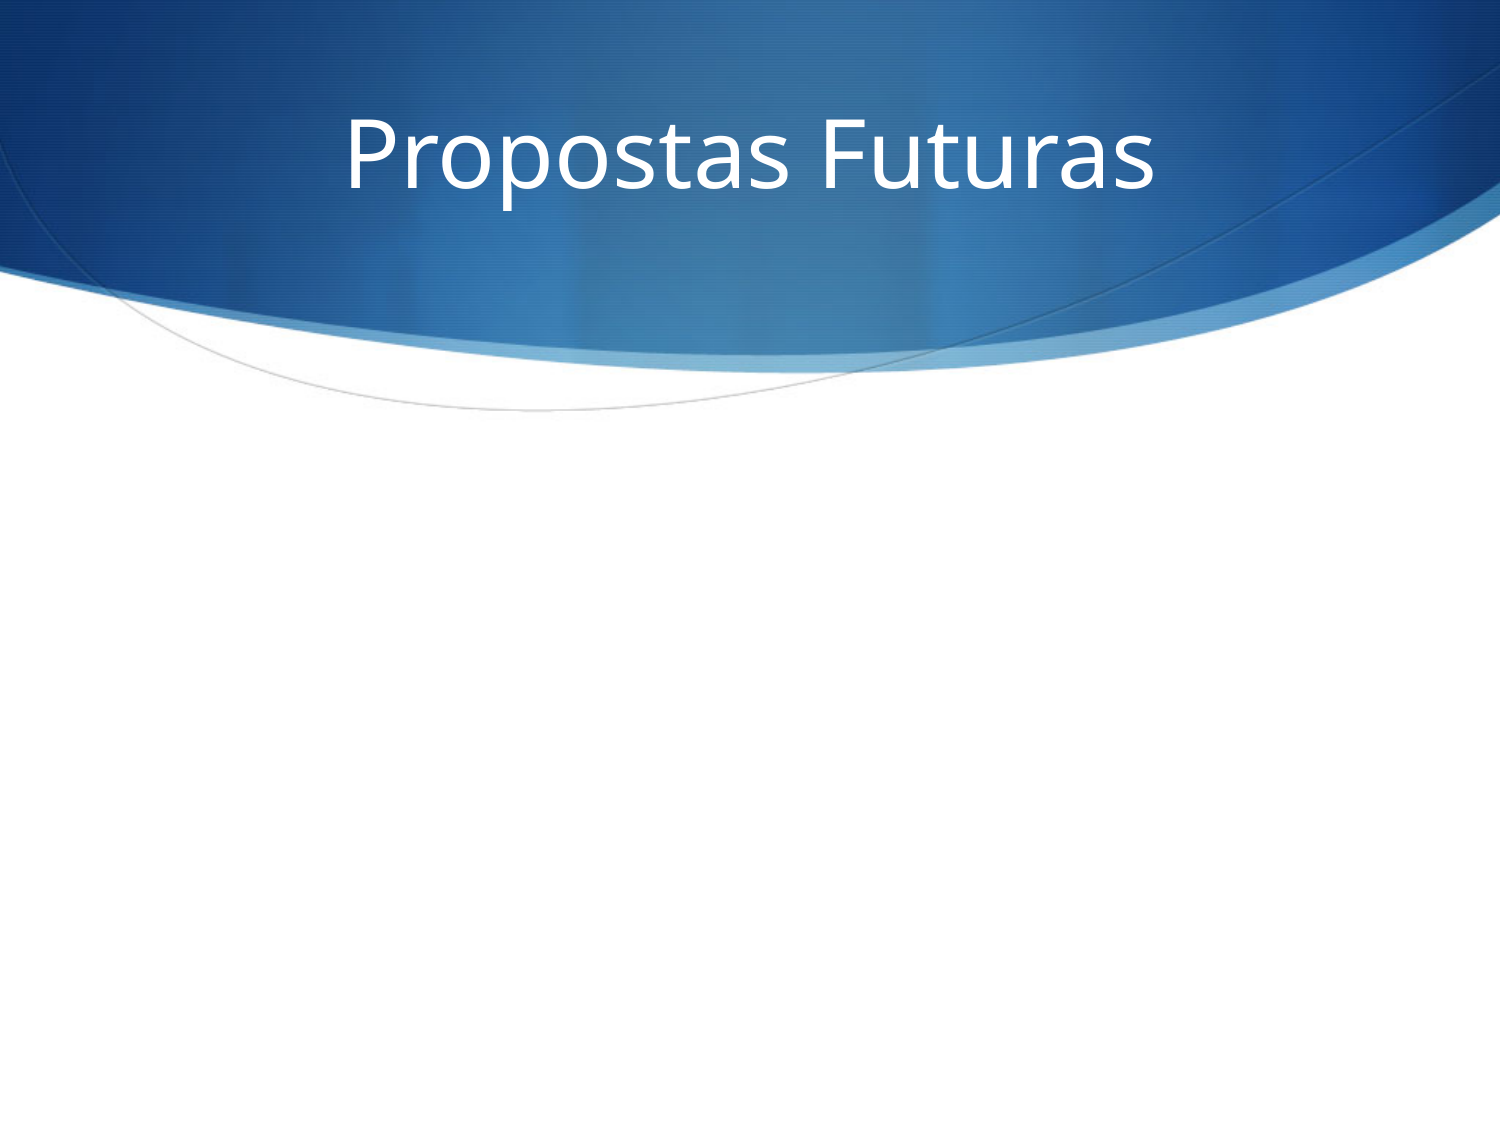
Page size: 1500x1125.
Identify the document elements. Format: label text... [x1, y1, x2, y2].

picture [0, 0, 1500, 1125]
title Propostas Futuras [75, 56, 1425, 245]
